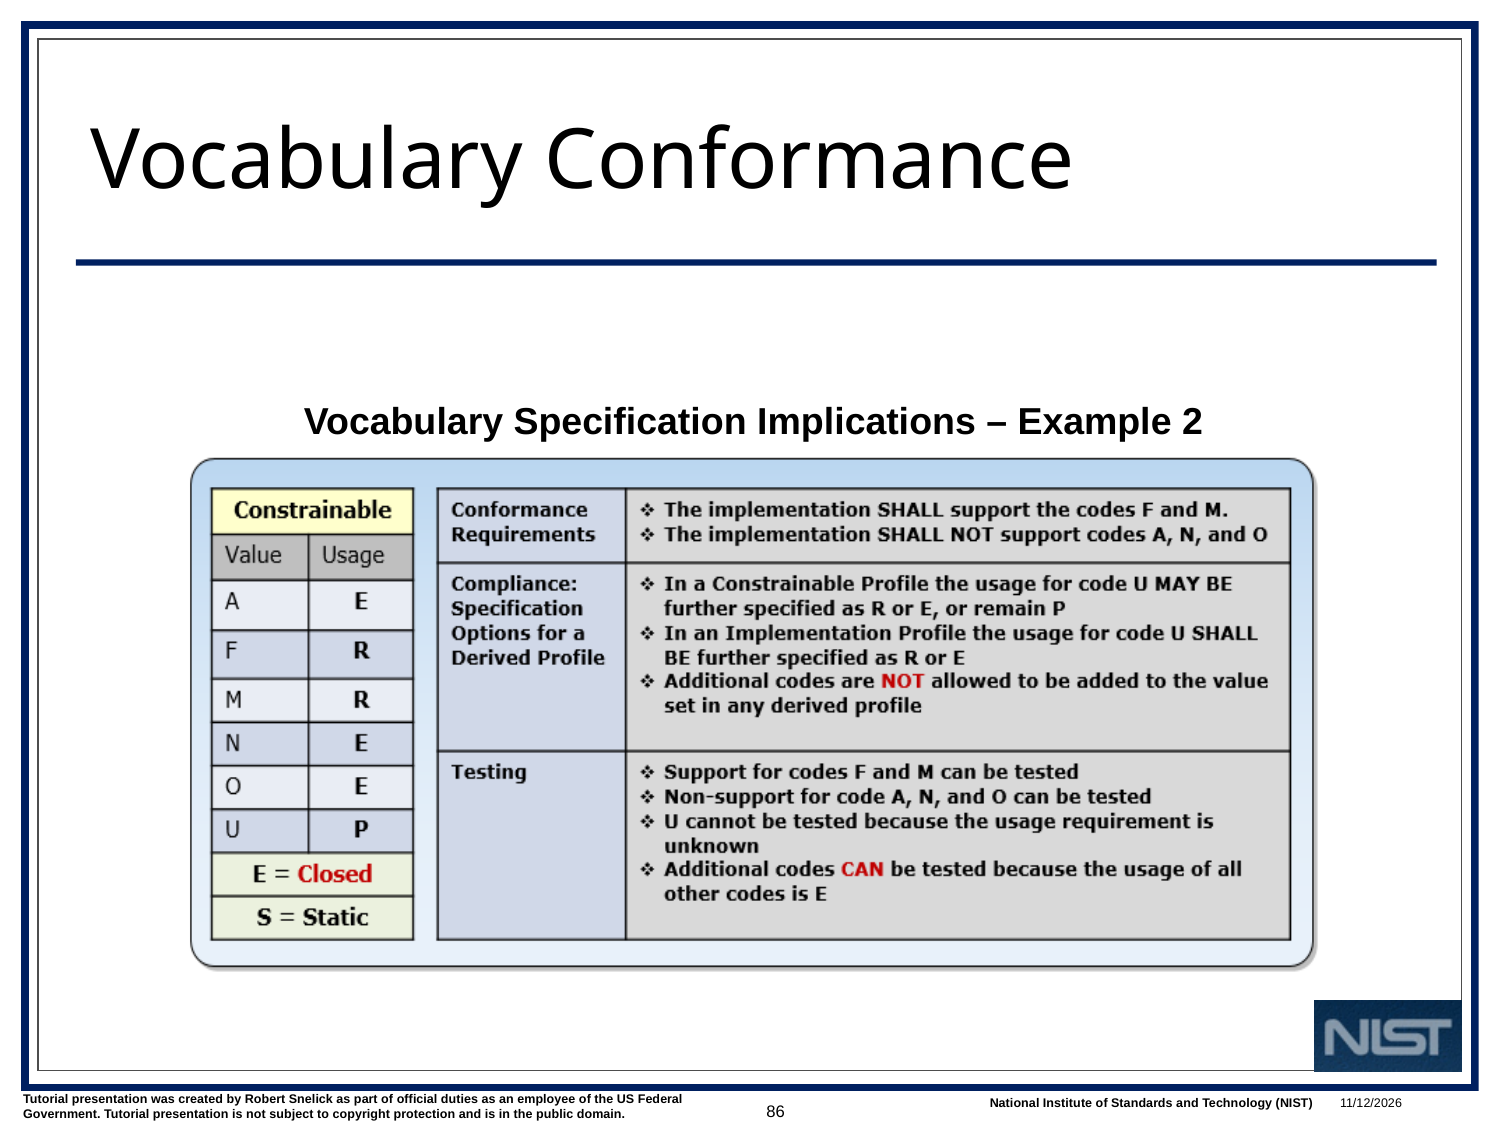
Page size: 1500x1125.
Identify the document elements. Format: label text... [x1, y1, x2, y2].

picture [182, 449, 1326, 976]
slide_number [1324, 1087, 1463, 1113]
slide_number 86 [712, 1071, 801, 1125]
picture [1314, 1000, 1462, 1072]
text_box Vocabulary Specification Implications – Example 2 [182, 389, 1325, 449]
title Vocabulary Conformance [74, 77, 1438, 213]
